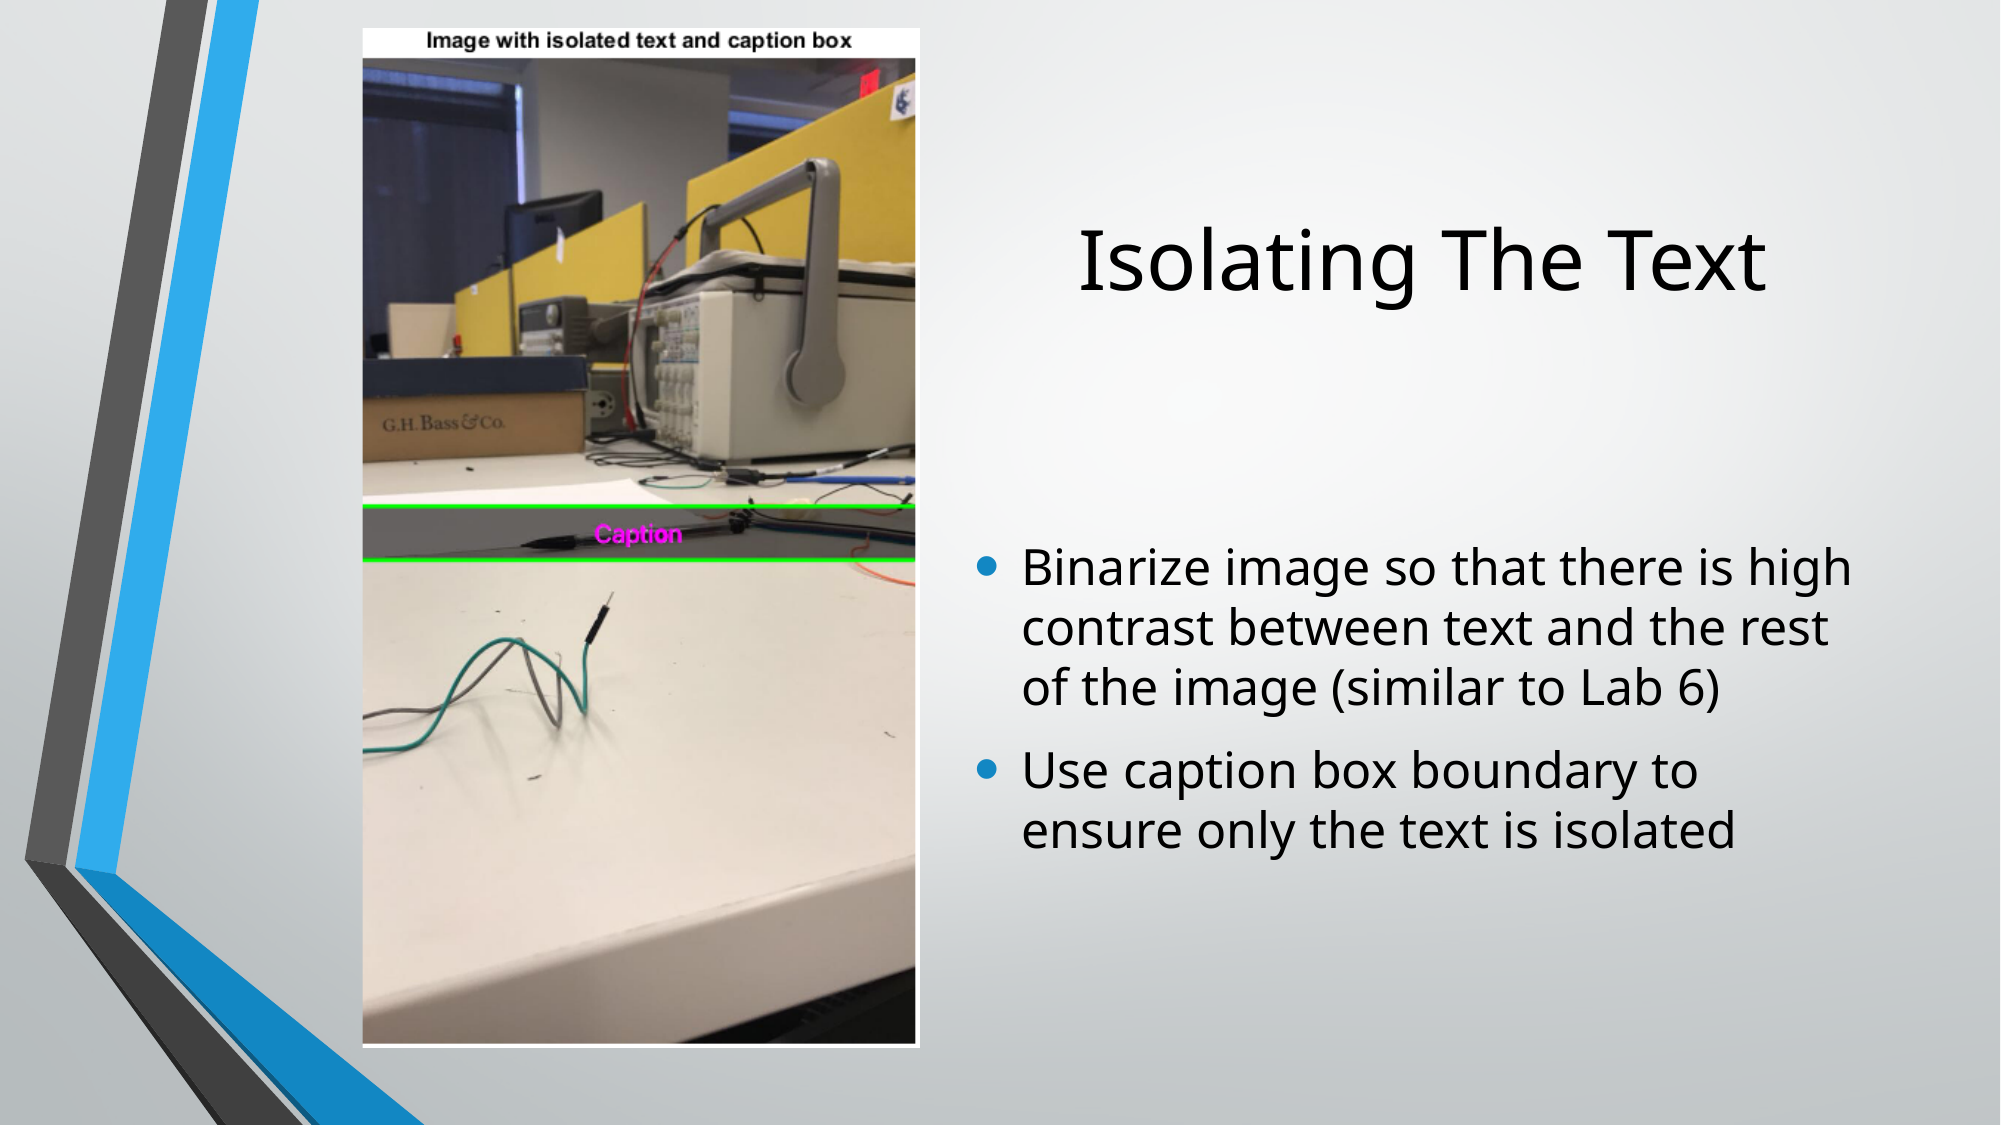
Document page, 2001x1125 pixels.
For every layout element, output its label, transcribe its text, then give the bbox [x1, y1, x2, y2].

title Isolating The Text [959, 112, 1887, 401]
list Binarize image so that there is high contrast between text and the rest of the image (similar to Lab 6) Use caption box boundary to ensure only the text is isolated [959, 443, 1887, 950]
picture [362, 28, 920, 1048]
